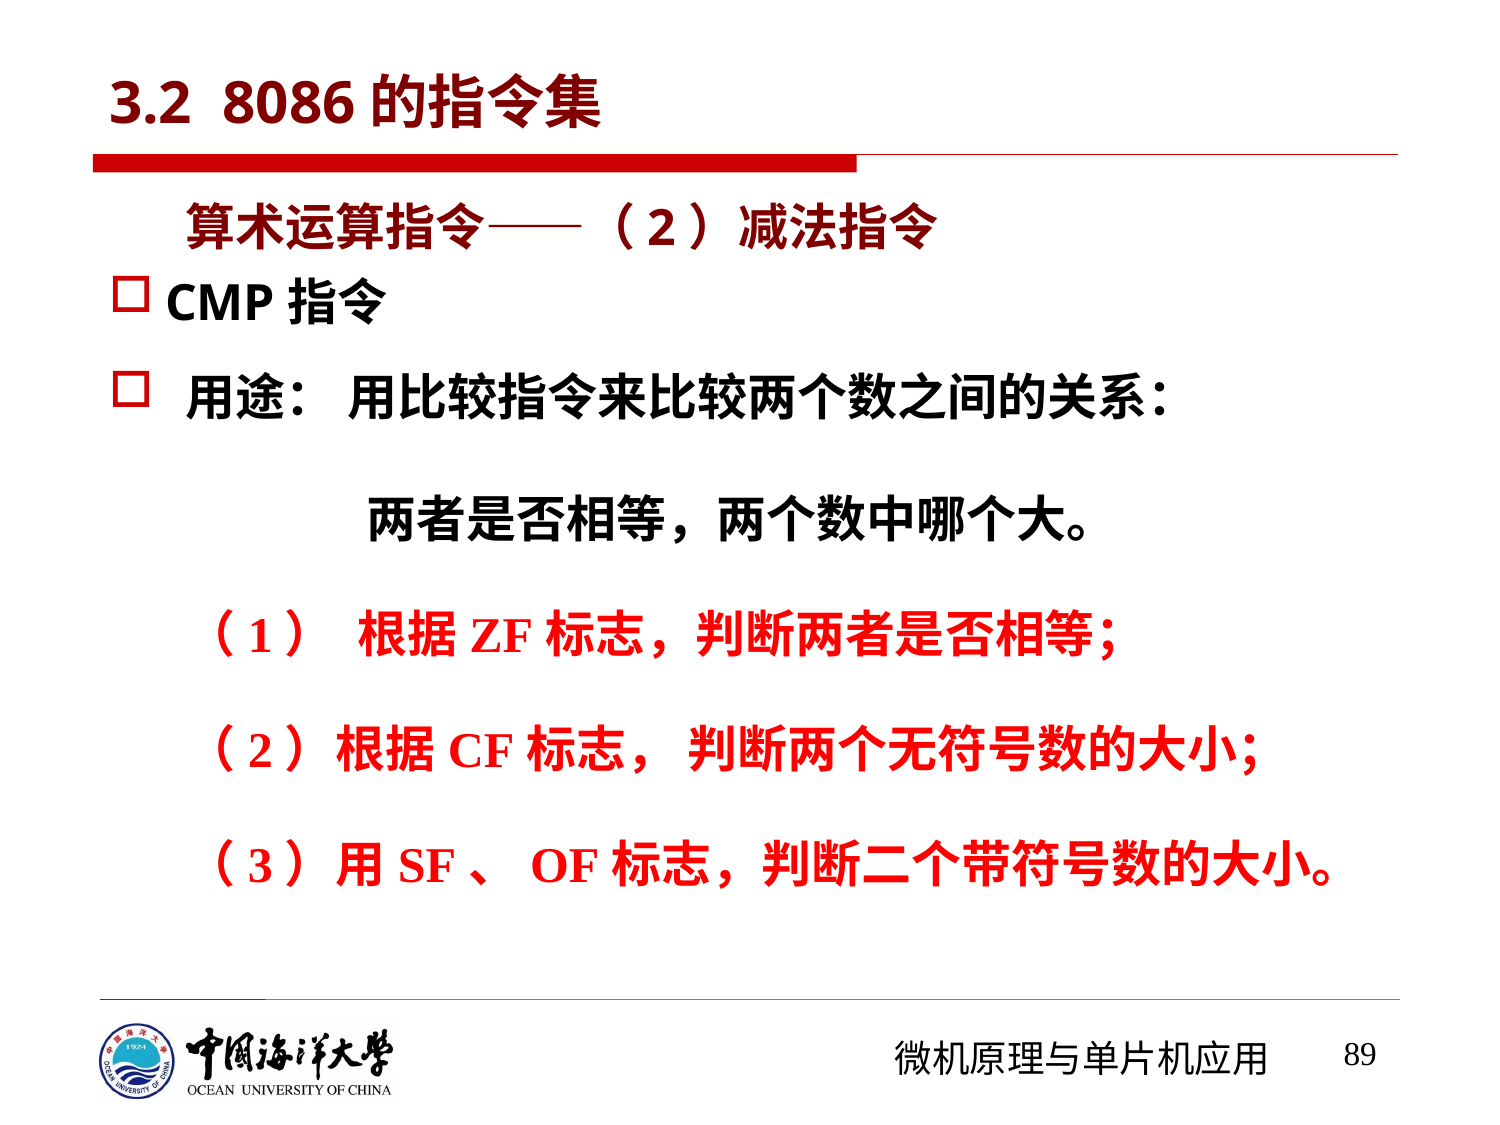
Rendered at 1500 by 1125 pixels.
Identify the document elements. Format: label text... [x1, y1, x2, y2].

title 3.2 8086的指令集 [94, 30, 1407, 143]
list 算术运算指令——（2）减法指令 CMP指令 用途： 用比较指令来比较两个数之间的关系： 两者是否相等，两个数中哪个大。 （1） 根据ZF标志，判断两者是否相等； （2） 根据CF标志， 判断两个无符号数的大小； （3） 用SF、OF标志，判断二个带符号数的大小。 [93, 172, 1407, 1000]
picture [99, 1017, 396, 1099]
slide_number 89 [1328, 1024, 1448, 1103]
